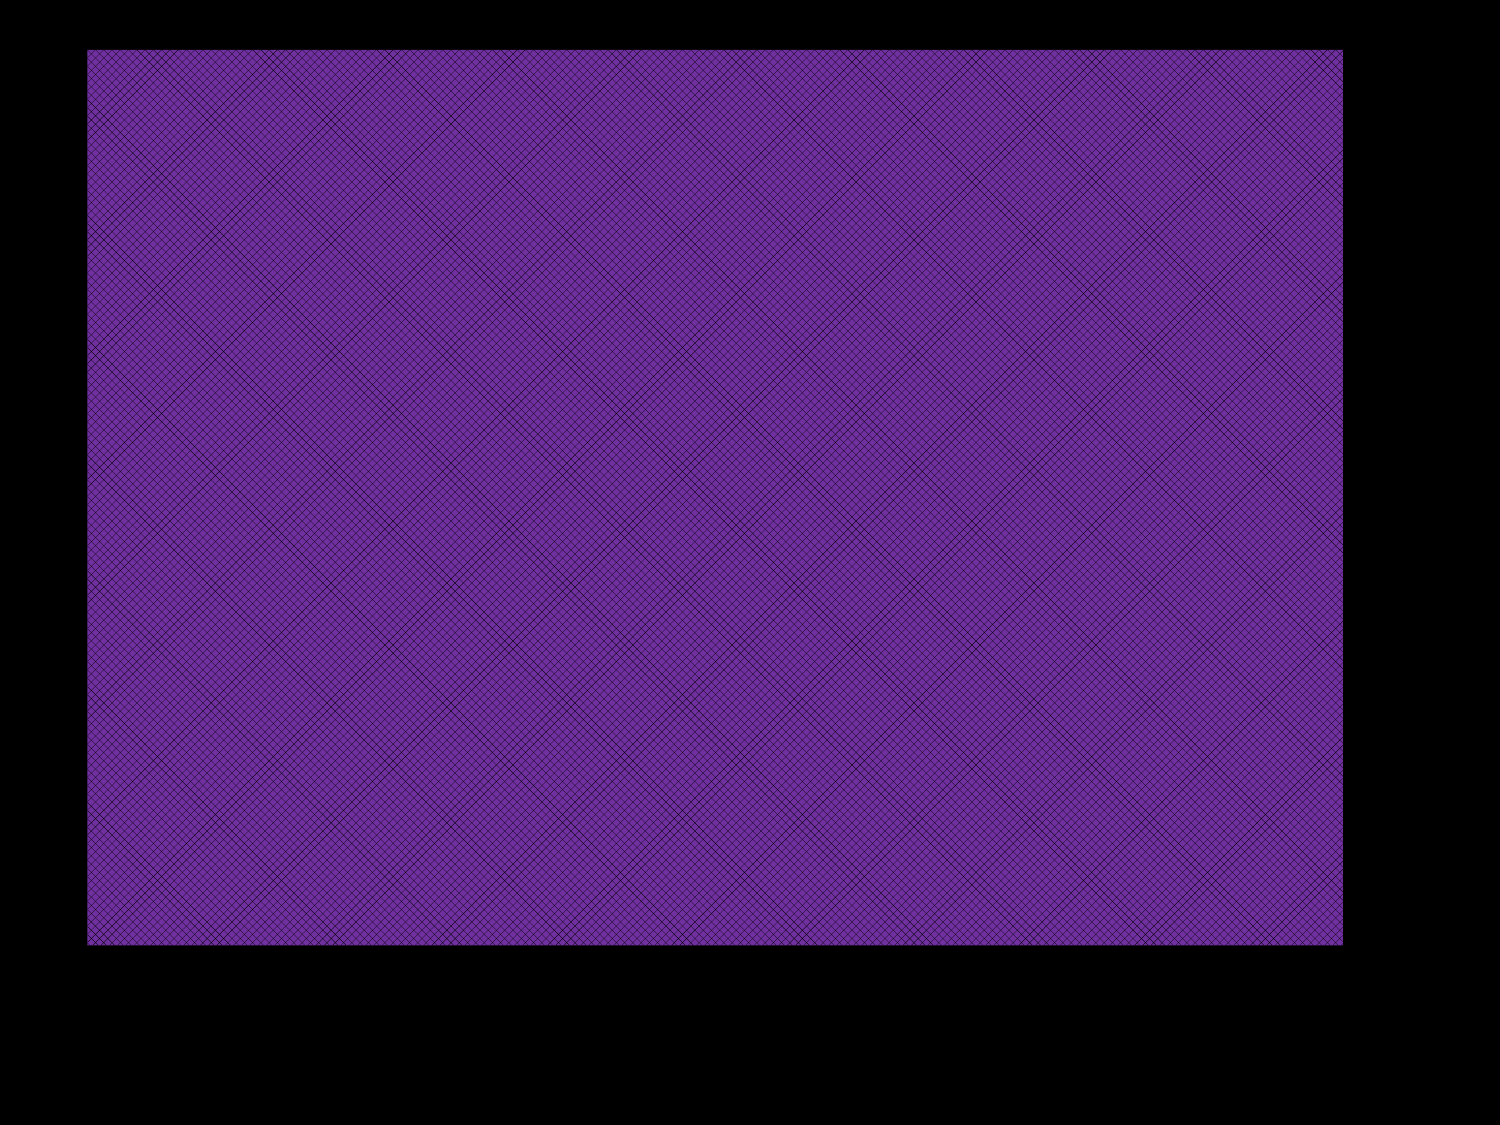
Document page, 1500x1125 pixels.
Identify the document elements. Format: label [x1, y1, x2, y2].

text_box [85, 48, 1345, 948]
